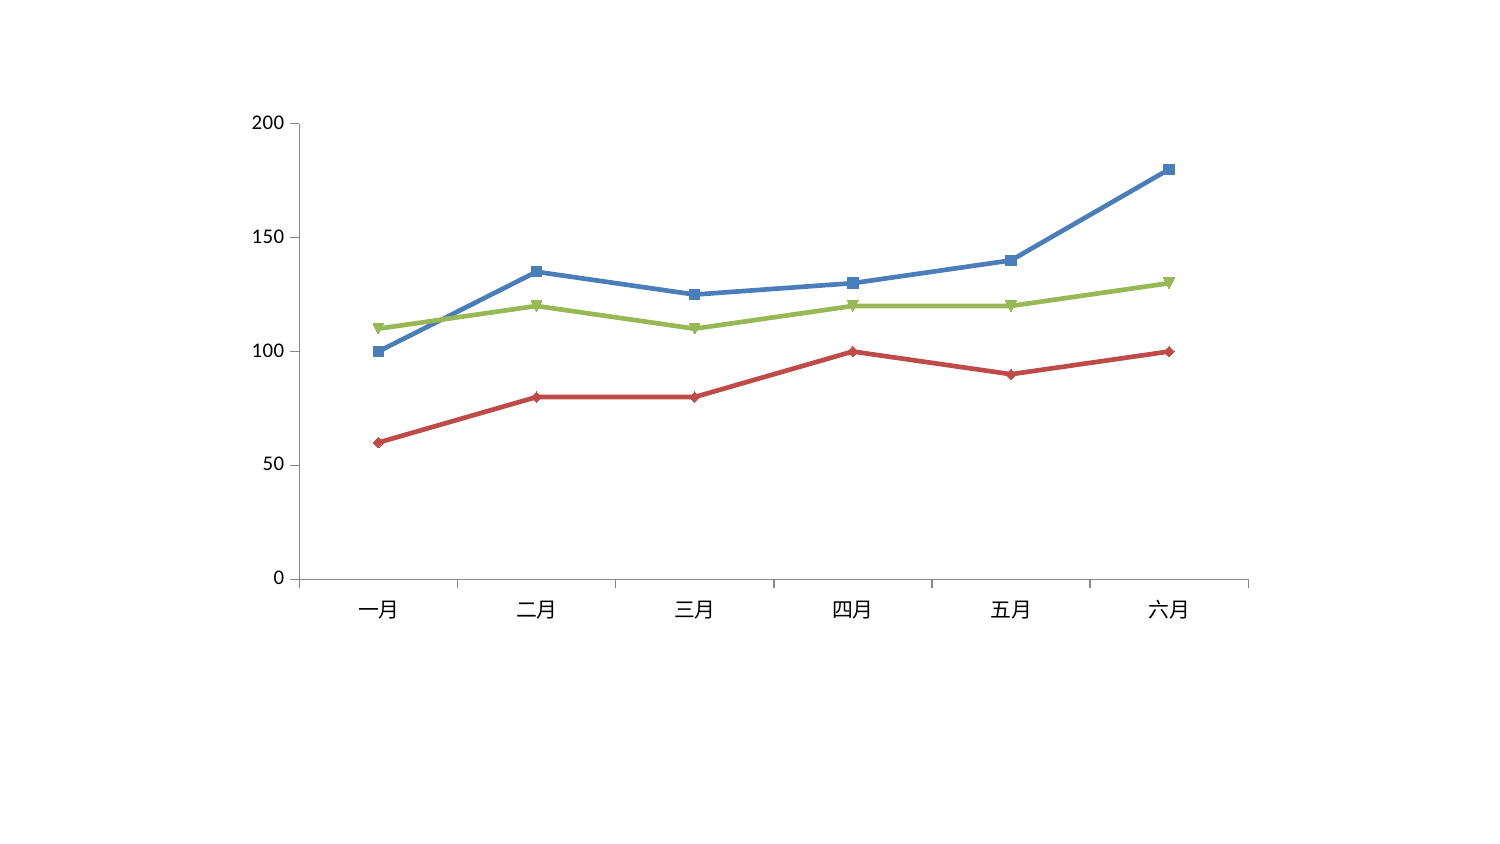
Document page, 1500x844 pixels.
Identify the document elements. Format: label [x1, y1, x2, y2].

chart [230, 102, 1270, 635]
